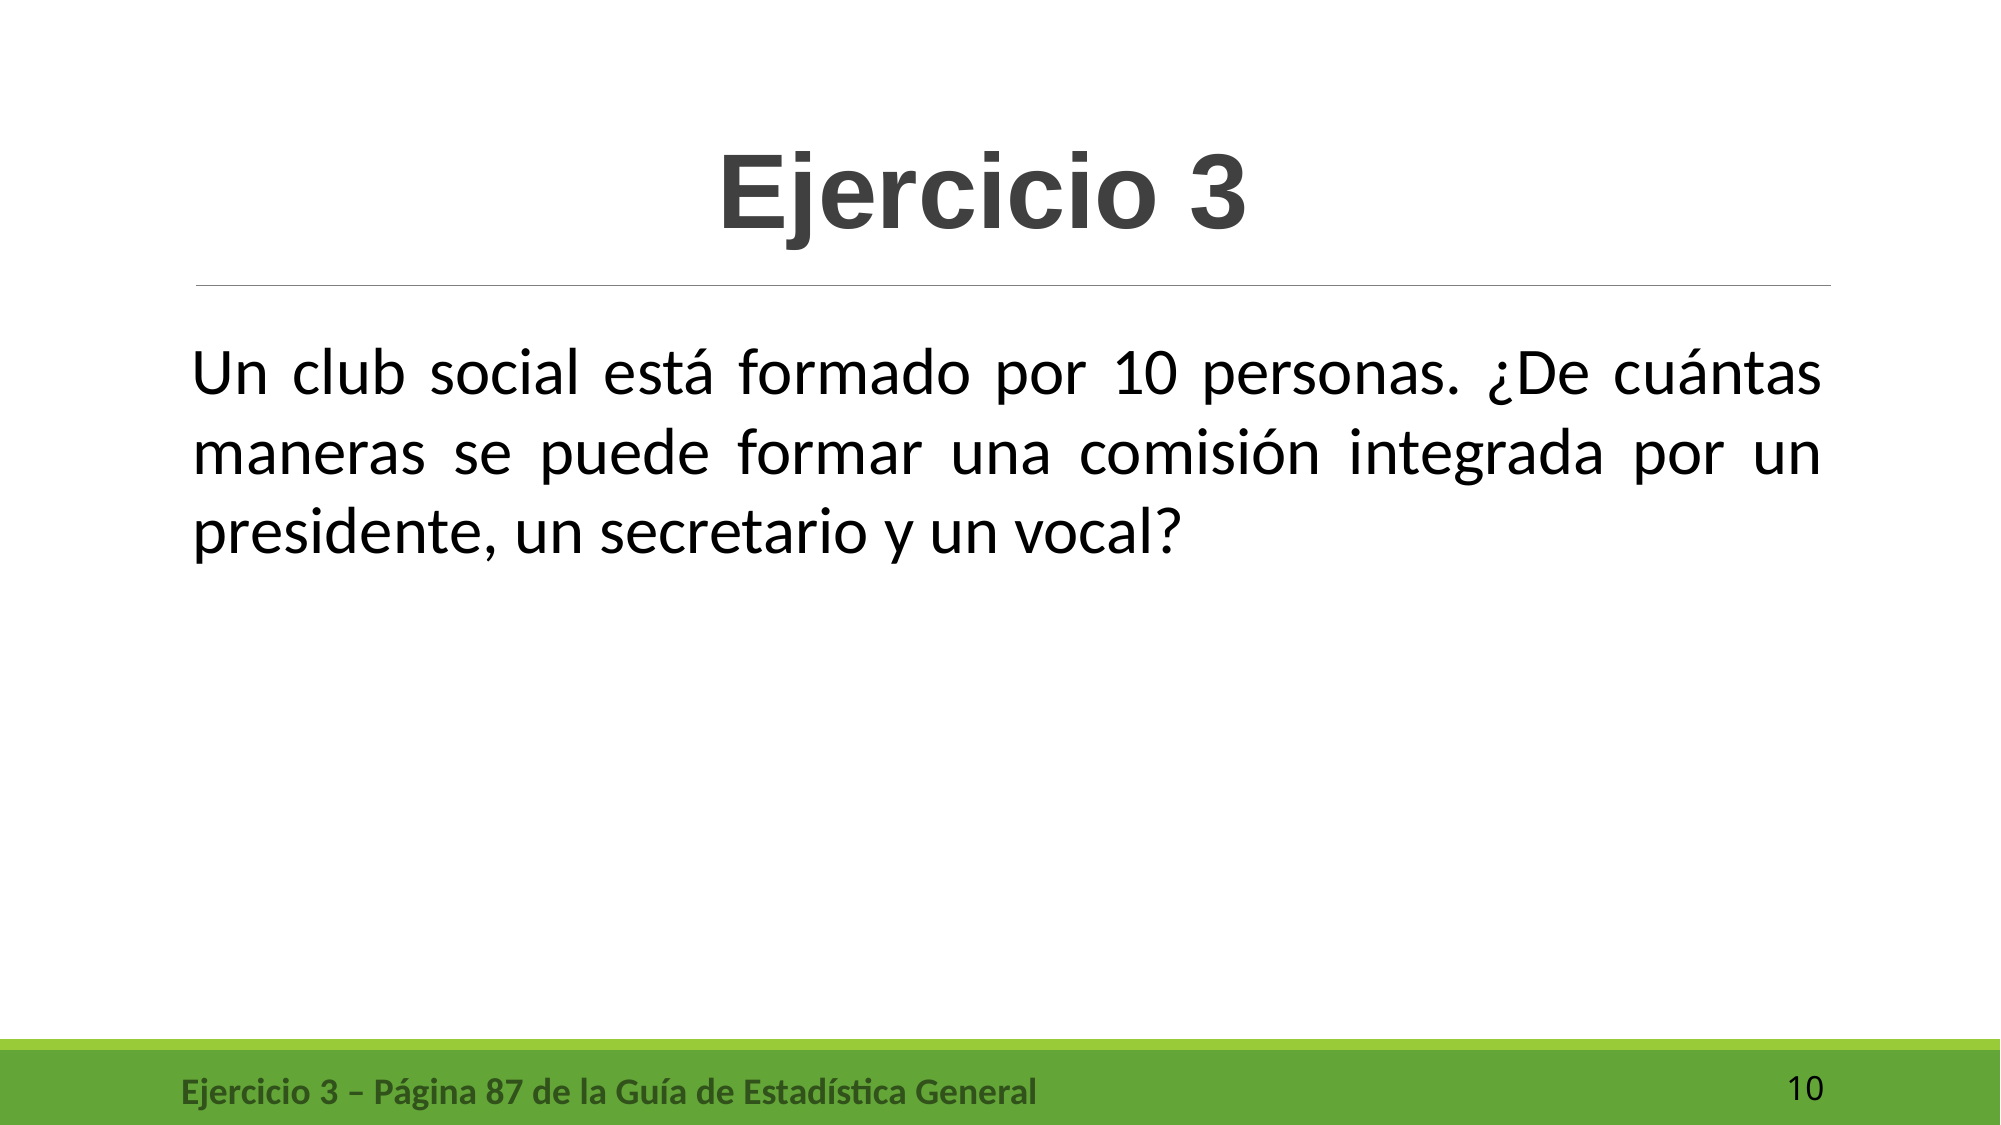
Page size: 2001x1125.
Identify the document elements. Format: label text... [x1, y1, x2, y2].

text_box Un club social está formado por 10 personas. ¿De cuántas maneras se puede formar una comisión integrada por un presidente, un secretario y un vocal? [149, 320, 1840, 575]
slide_number 10 [1624, 1059, 1840, 1120]
text_box Ejercicio 3 – Página 87 de la Guía de Estadística General [159, 1058, 1060, 1121]
text_box Ejercicio 3 [211, 129, 1732, 263]
